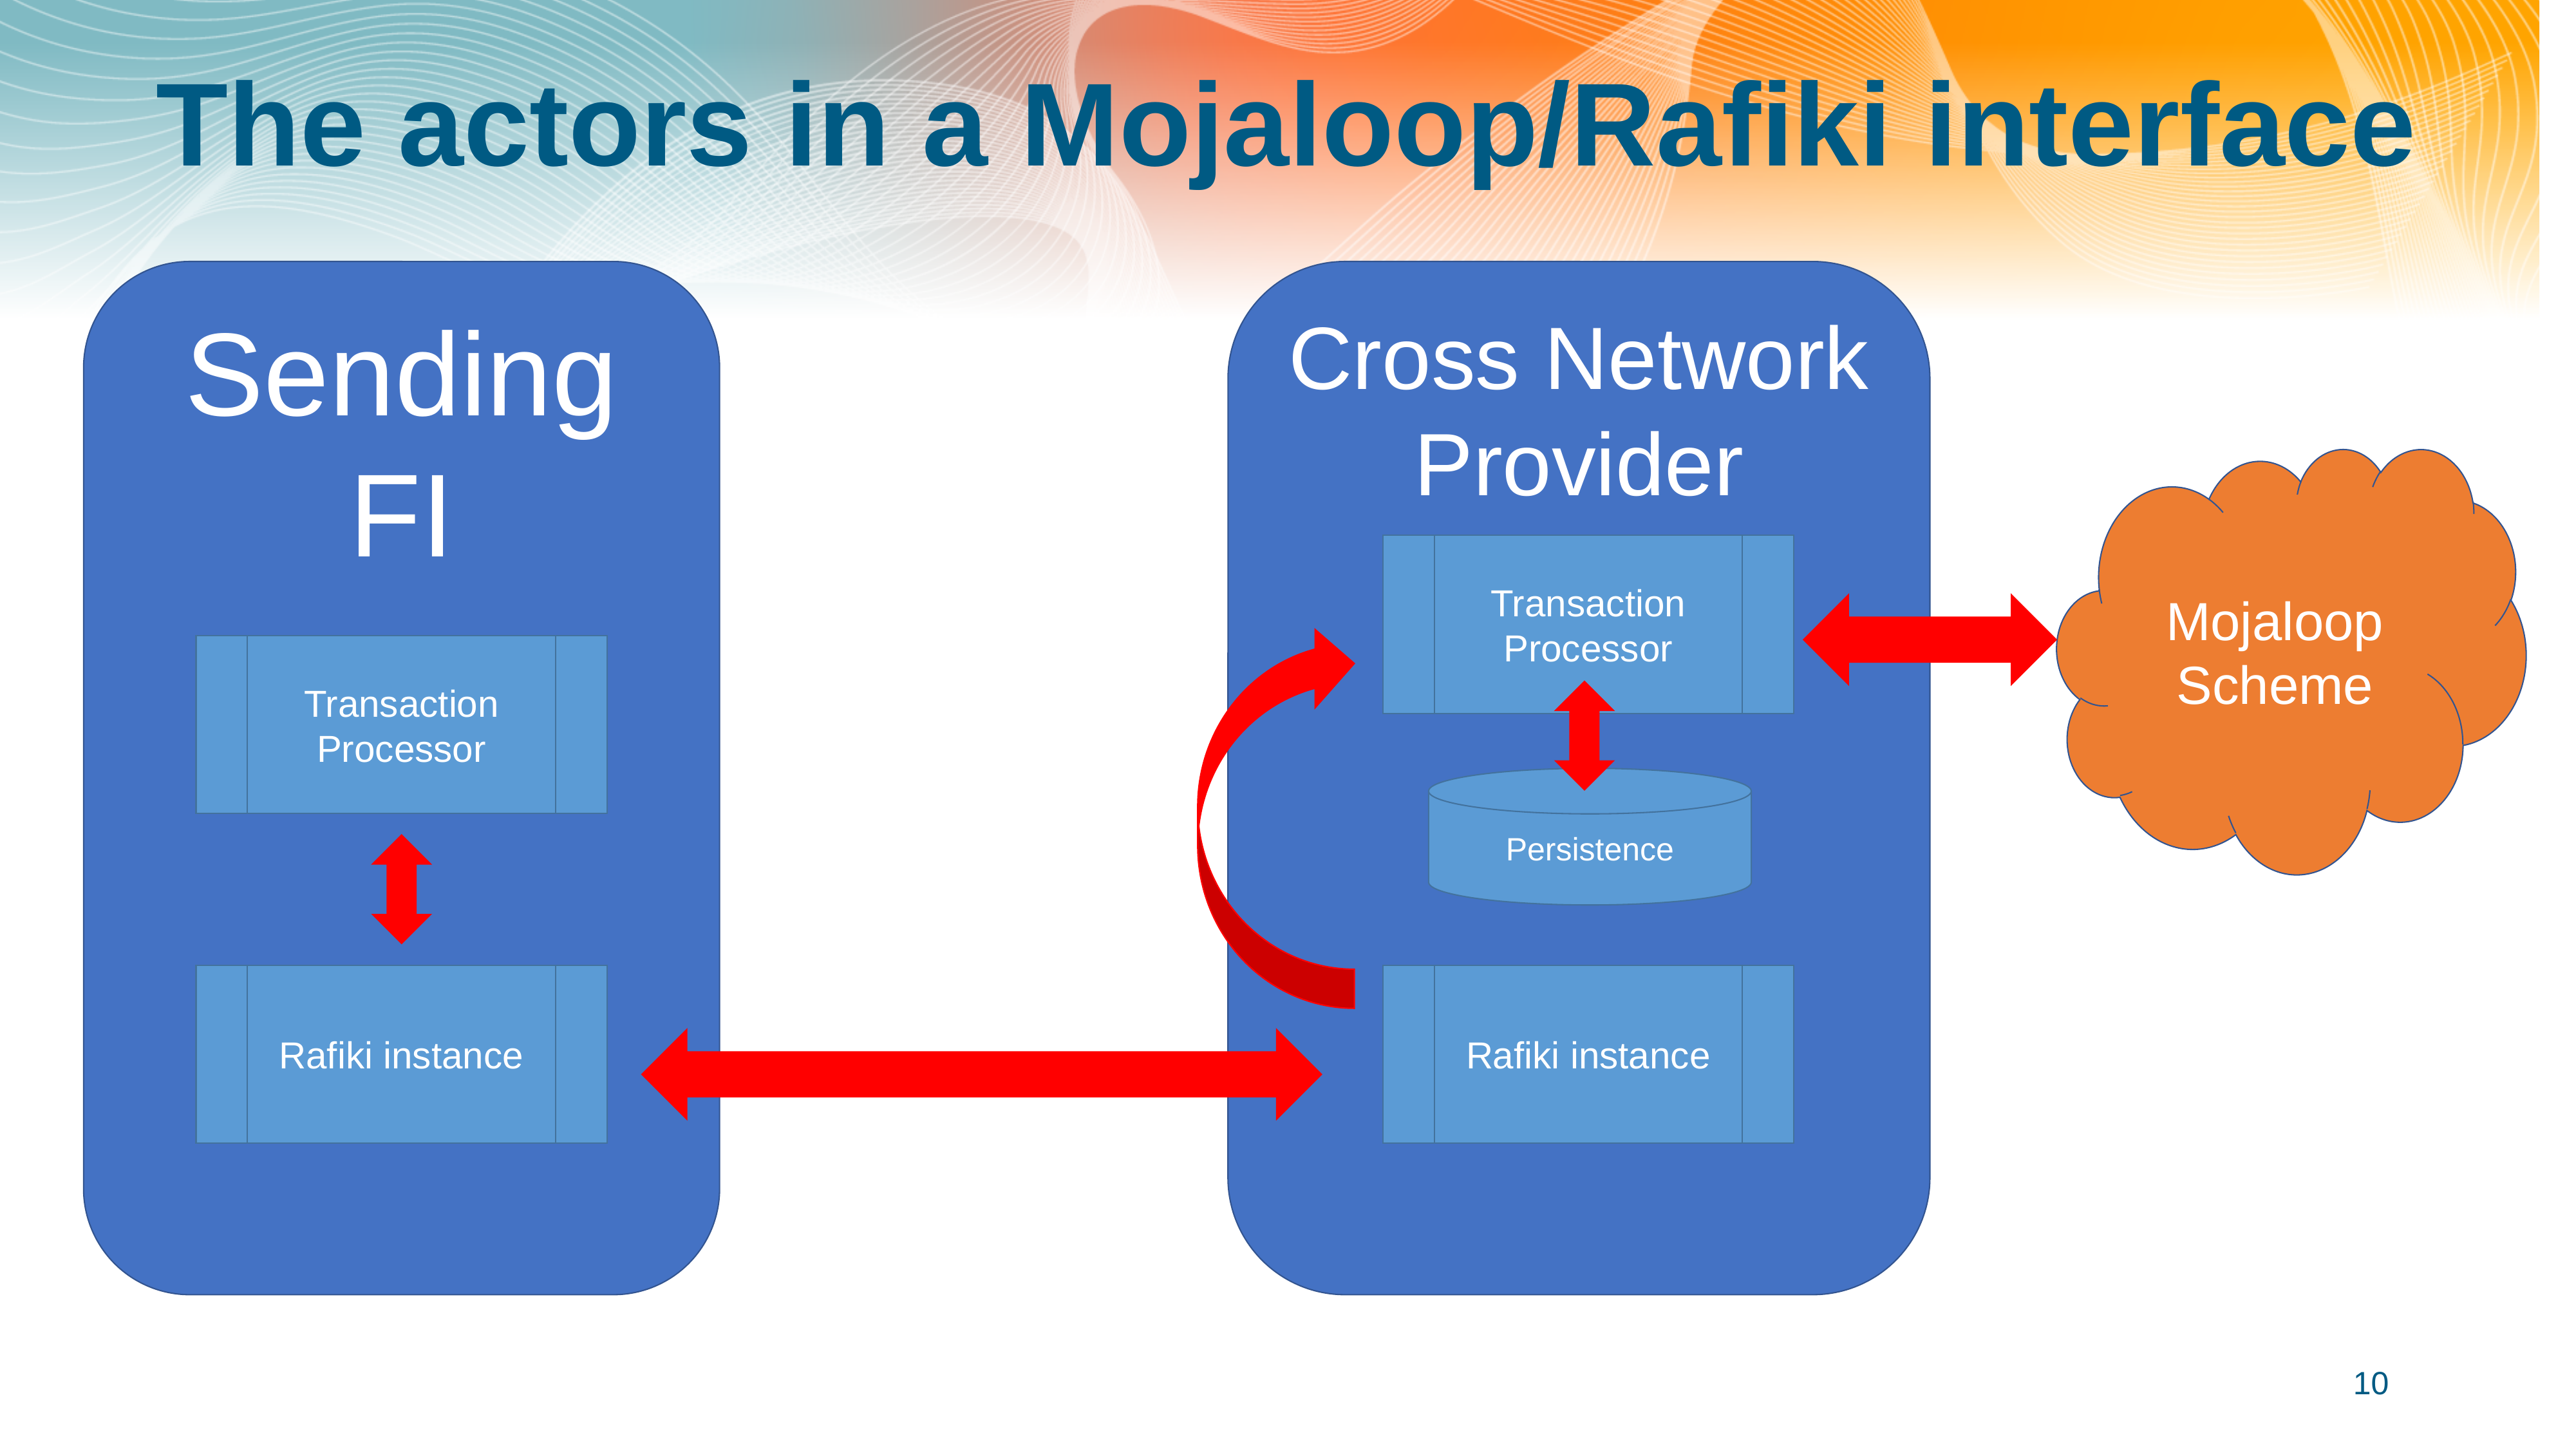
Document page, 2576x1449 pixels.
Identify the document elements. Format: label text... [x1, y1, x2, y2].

text_box [1197, 628, 1356, 1009]
text_box [641, 1028, 1322, 1121]
text_box Transaction Processor [195, 635, 608, 814]
text_box Rafiki instance [1382, 965, 1794, 1144]
text_box Persistence [1427, 768, 1753, 906]
text_box Transaction Processor [1382, 535, 1794, 714]
text_box [371, 834, 433, 945]
text_box Cross Network Provider [1227, 260, 1931, 1296]
title The actors in a Mojaloop/Rafiki interface [60, 48, 2516, 207]
text_box [1554, 680, 1615, 791]
text_box Mojaloop Scheme [2056, 448, 2527, 876]
picture [0, 0, 2540, 1417]
text_box Rafiki instance [195, 965, 608, 1144]
slide_number 10 [1819, 1343, 2399, 1421]
text_box [1802, 593, 2058, 687]
text_box Sending FI [82, 260, 720, 1296]
